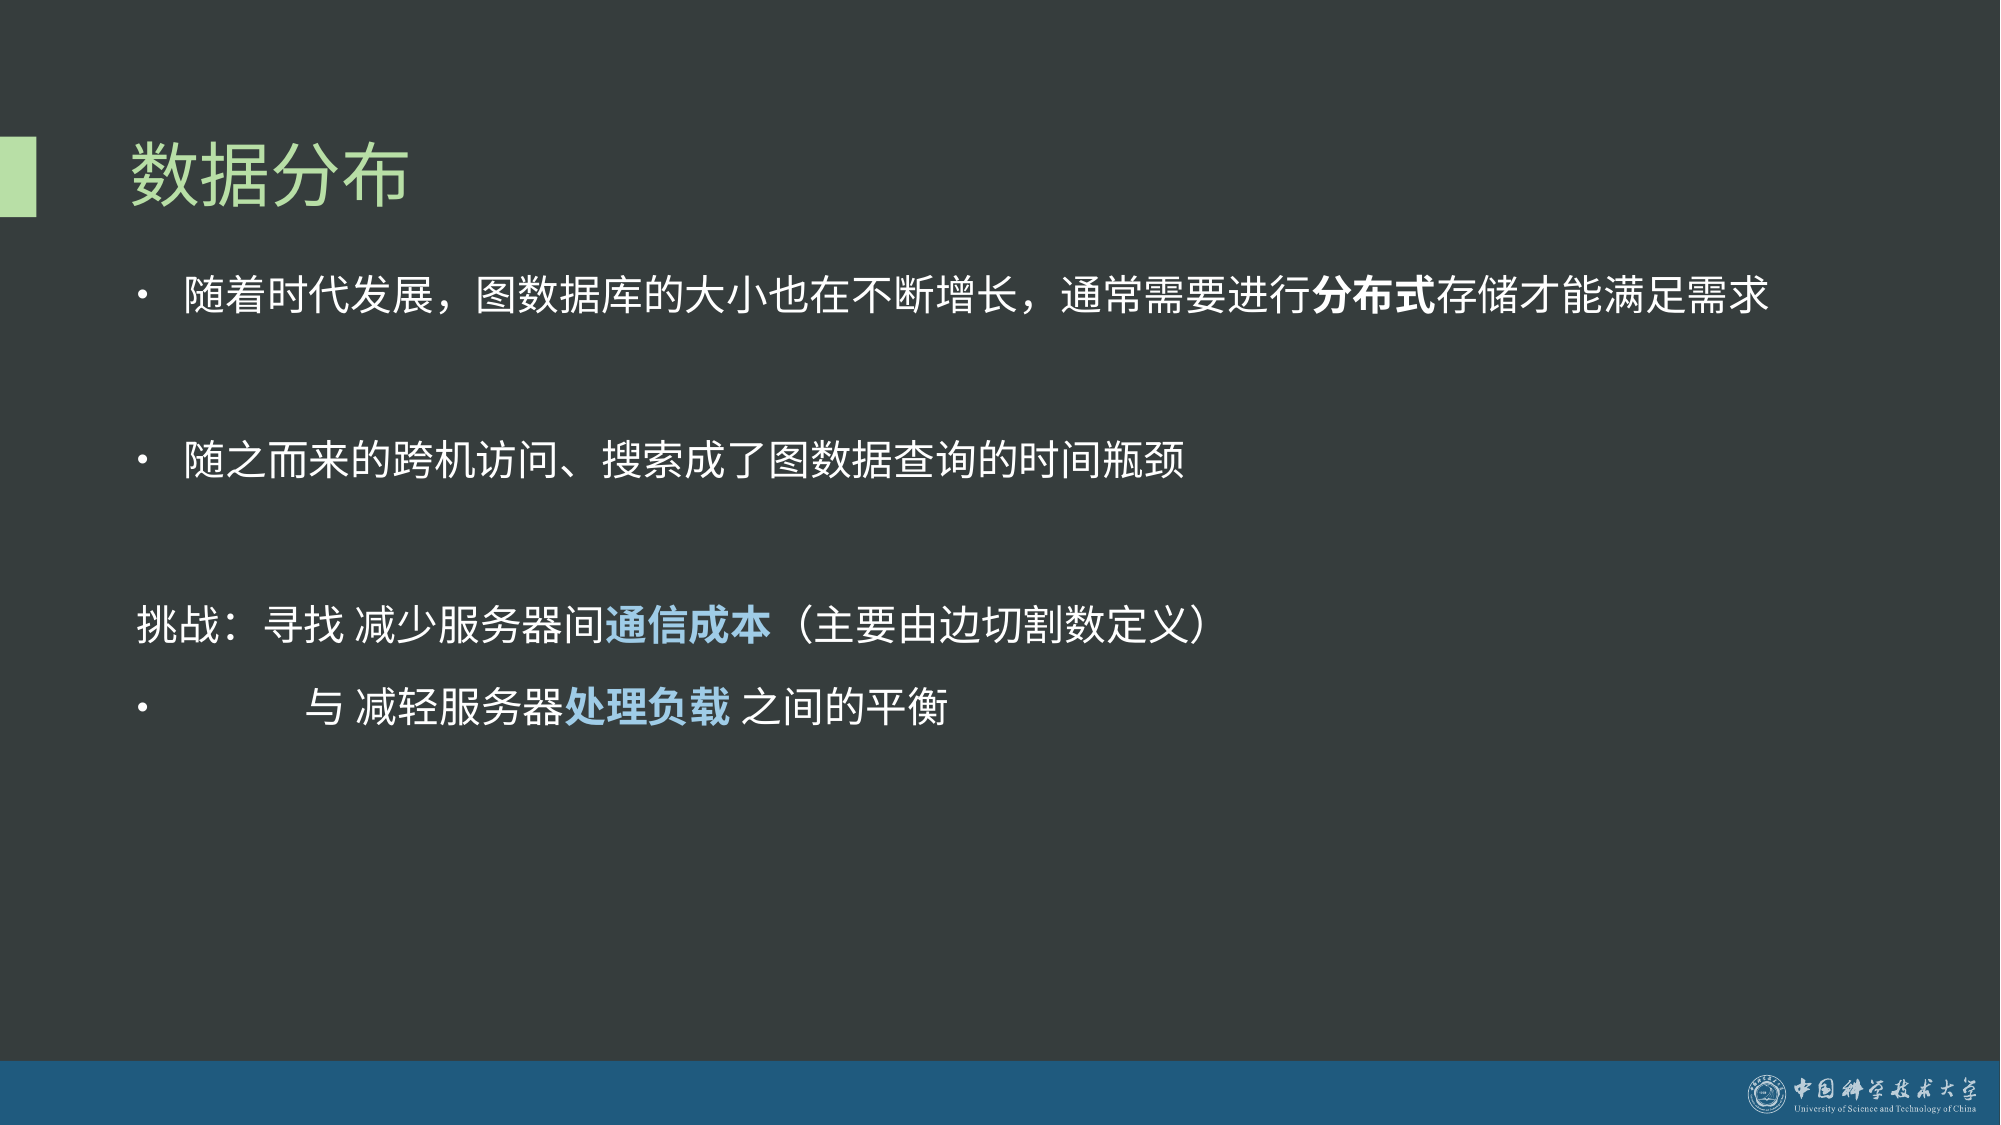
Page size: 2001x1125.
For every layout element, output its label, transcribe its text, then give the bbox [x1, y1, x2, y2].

list 随着时代发展，图数据库的大小也在不断增长，通常需要进行分布式存储才能满足需求 随之而来的跨机访问、搜索成了图数据查询的时间瓶颈 挑战：寻找 减少服务器间通信成本（主要由边切割数定义） 与 减轻服务器处理负载 之间的平衡 [114, 266, 1886, 990]
title 数据分布 [114, 76, 1886, 224]
